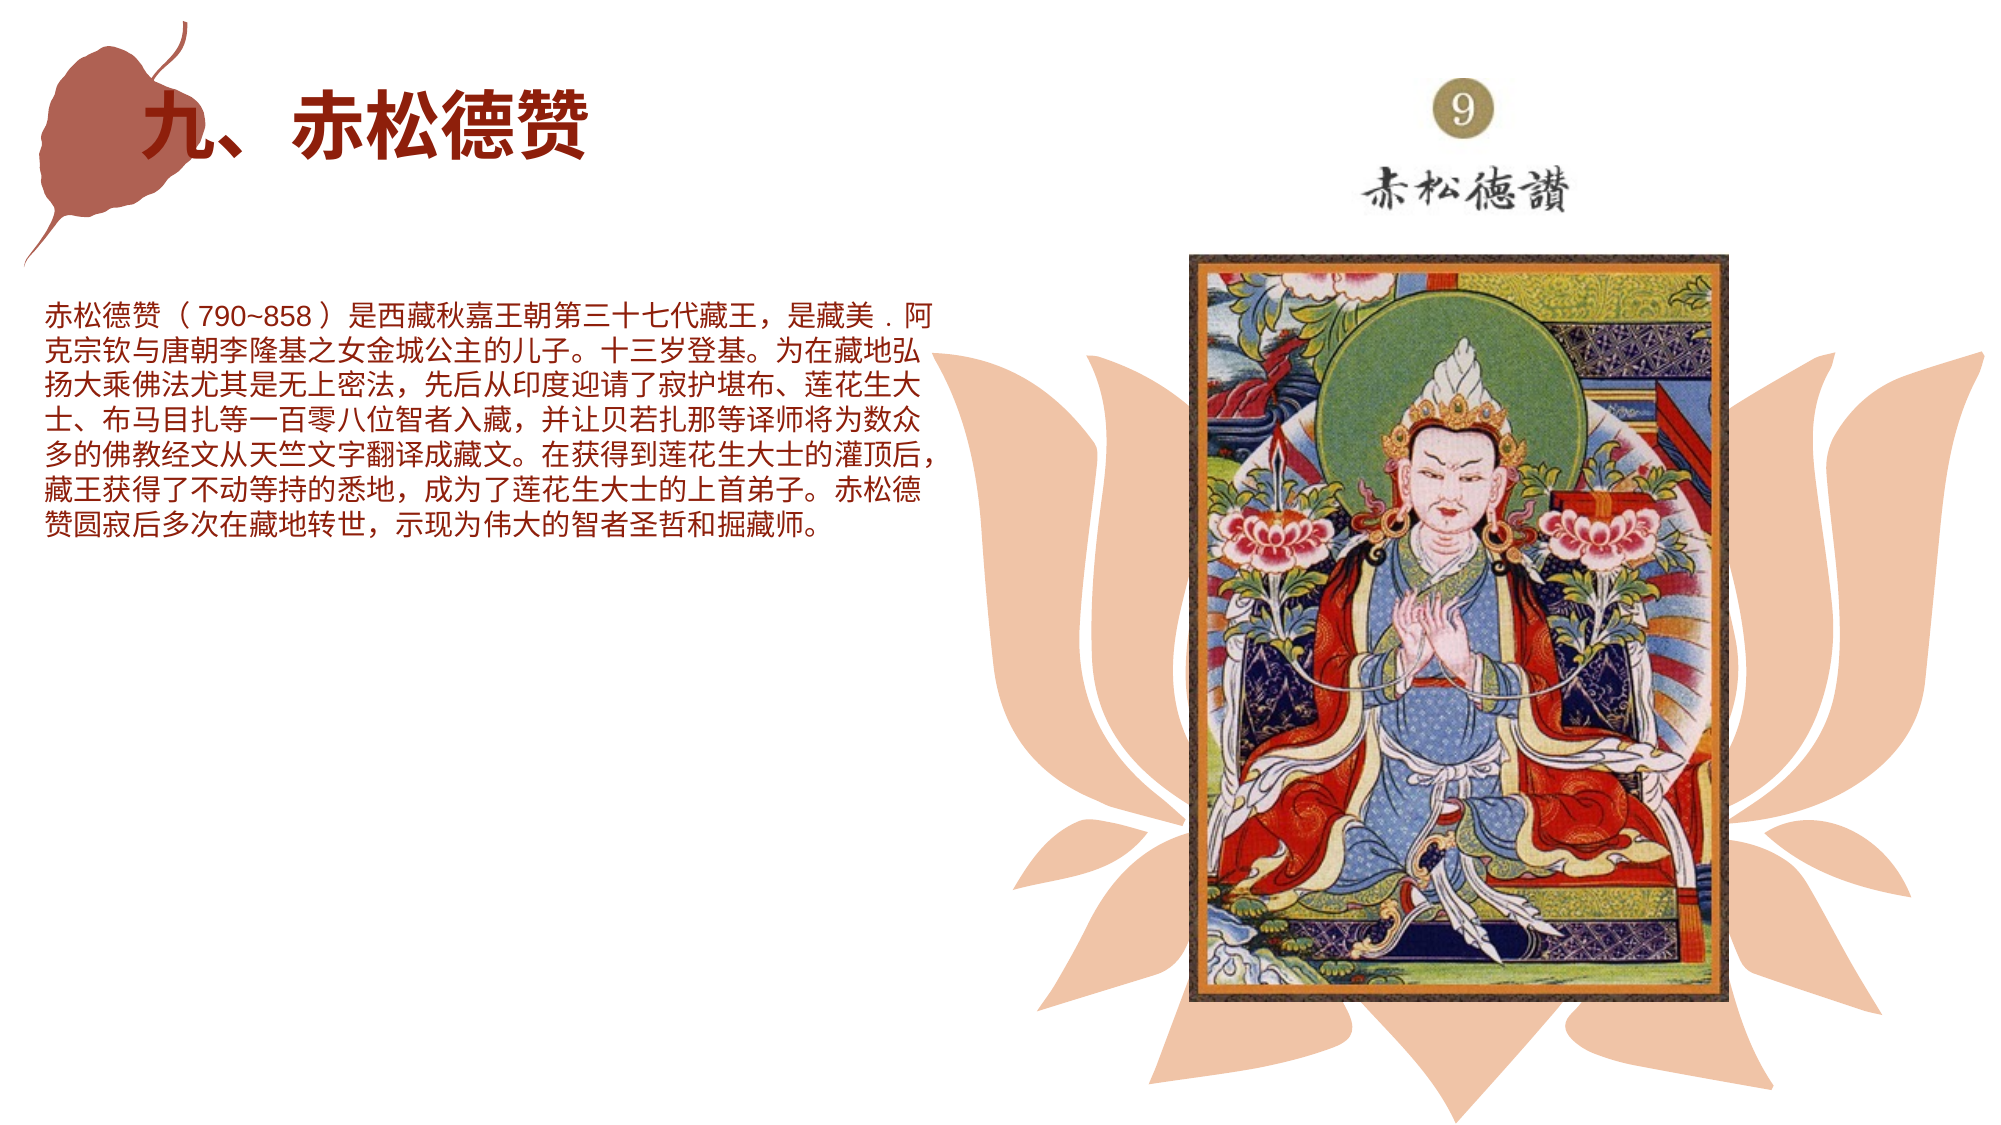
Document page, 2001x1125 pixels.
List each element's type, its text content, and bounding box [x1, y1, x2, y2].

picture [1189, 78, 1729, 1002]
text_box 赤松德赞（790~858）是西藏秋嘉王朝第三十七代藏王，是藏美﹒阿克宗钦与唐朝李隆基之女金城公主的儿子。十三岁登基。为在藏地弘扬大乘佛法尤其是无上密法，先后从印度迎请了寂护堪布、莲花生大士、布马目扎等一百零八位智者入藏，并让贝若扎那等译师将为数众多的佛教经文从天竺文字翻译成藏文。在获得到莲花生大士的灌顶后，藏王获得了不动等持的悉地，成为了莲花生大士的上首弟子。赤松德赞圆寂后多次在藏地转世，示现为伟大的智者圣哲和掘藏师。 [29, 289, 958, 549]
text_box [23, 20, 188, 268]
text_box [931, 335, 1984, 1125]
text_box 九、赤松德赞 [132, 78, 1005, 169]
